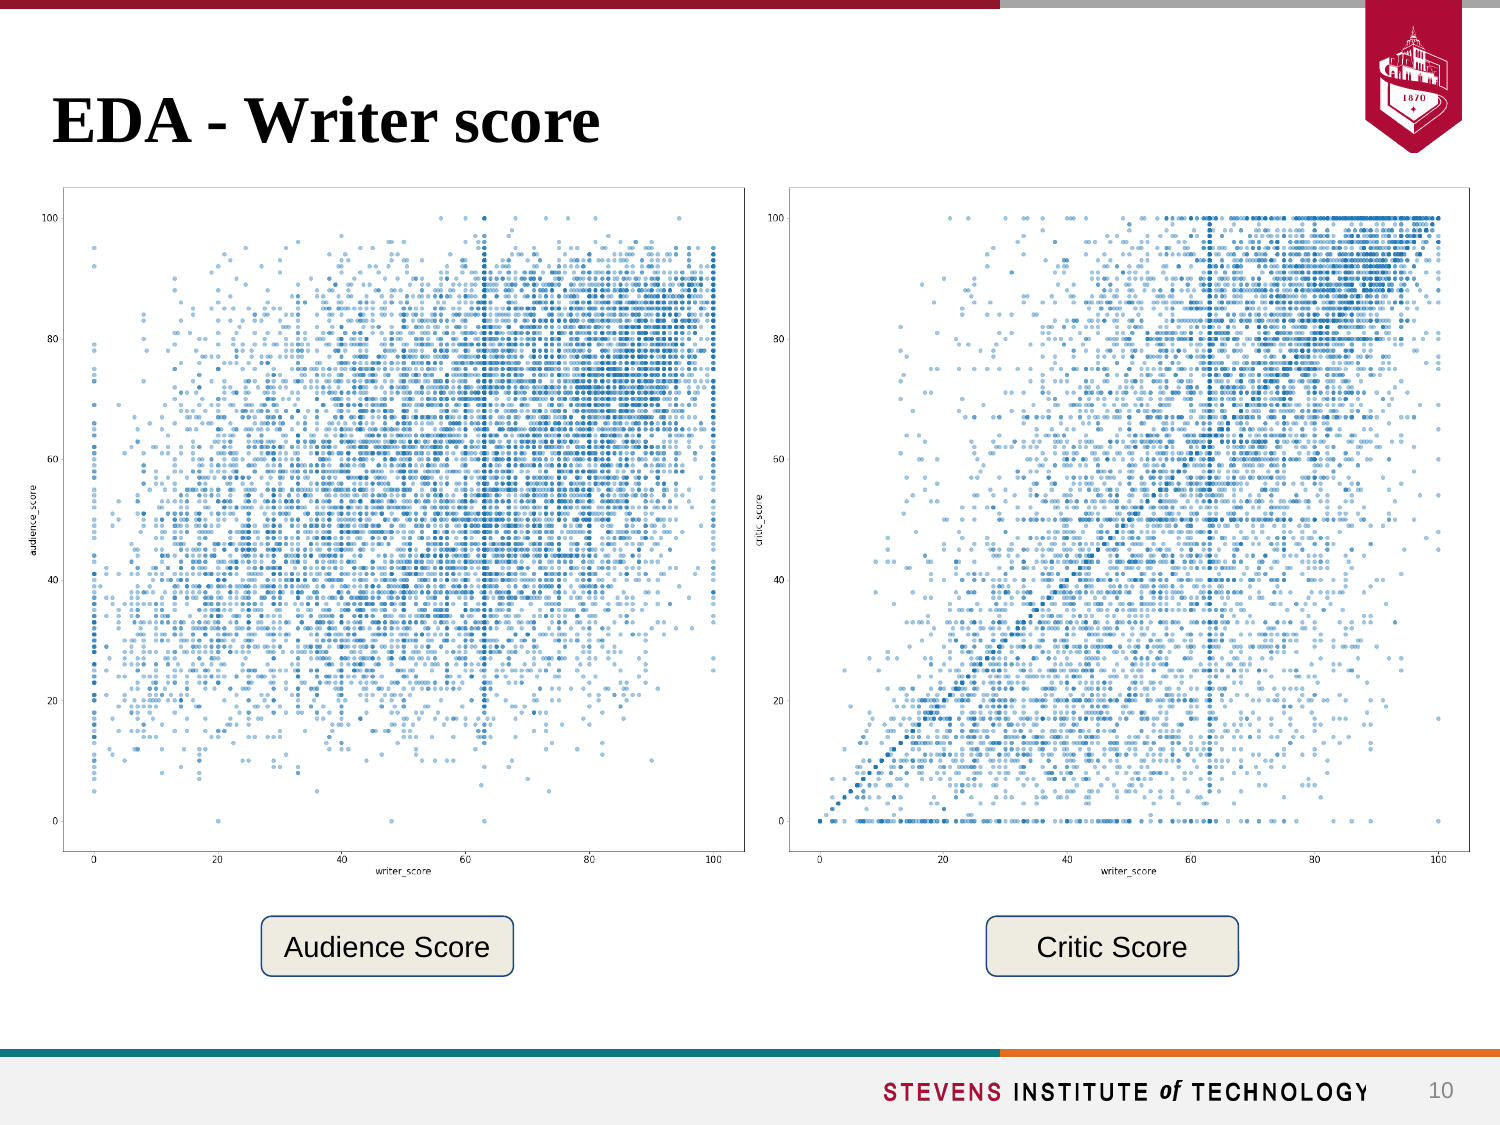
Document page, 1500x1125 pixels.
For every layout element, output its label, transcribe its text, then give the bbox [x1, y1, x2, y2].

picture [1365, 0, 1462, 153]
slide_number ‹#› [1401, 1059, 1481, 1120]
picture [24, 181, 1476, 882]
title EDA - Writer score [37, 68, 1236, 157]
text_box Critic Score [986, 916, 1239, 977]
picture [884, 1080, 1366, 1101]
text_box Audience Score [261, 916, 514, 977]
